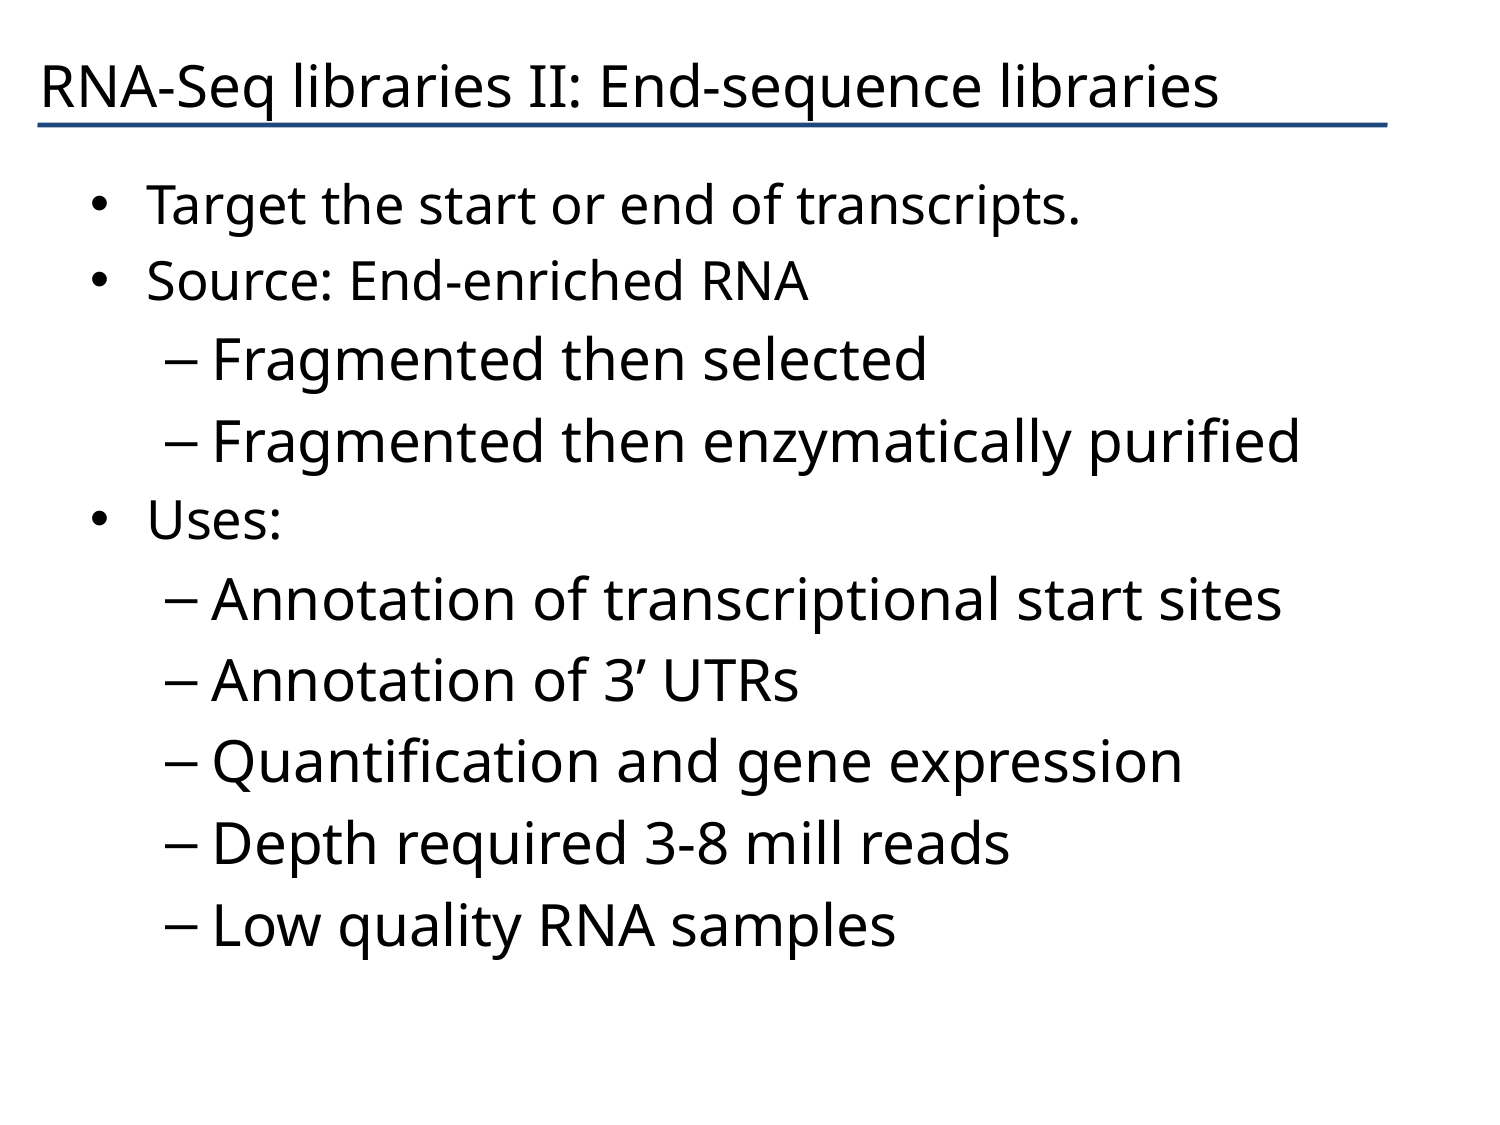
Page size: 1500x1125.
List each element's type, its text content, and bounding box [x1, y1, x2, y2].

list Target the start or end of transcripts. Source: End-enriched RNA Fragmented then selected Fragmented then enzymatically purified Uses: Annotation of transcriptional start sites Annotation of 3’ UTRs Quantification and gene expression Depth required 3-8 mill reads Low quality RNA samples [75, 162, 1425, 1005]
title RNA-Seq libraries II: End-sequence libraries [24, 37, 1425, 130]
